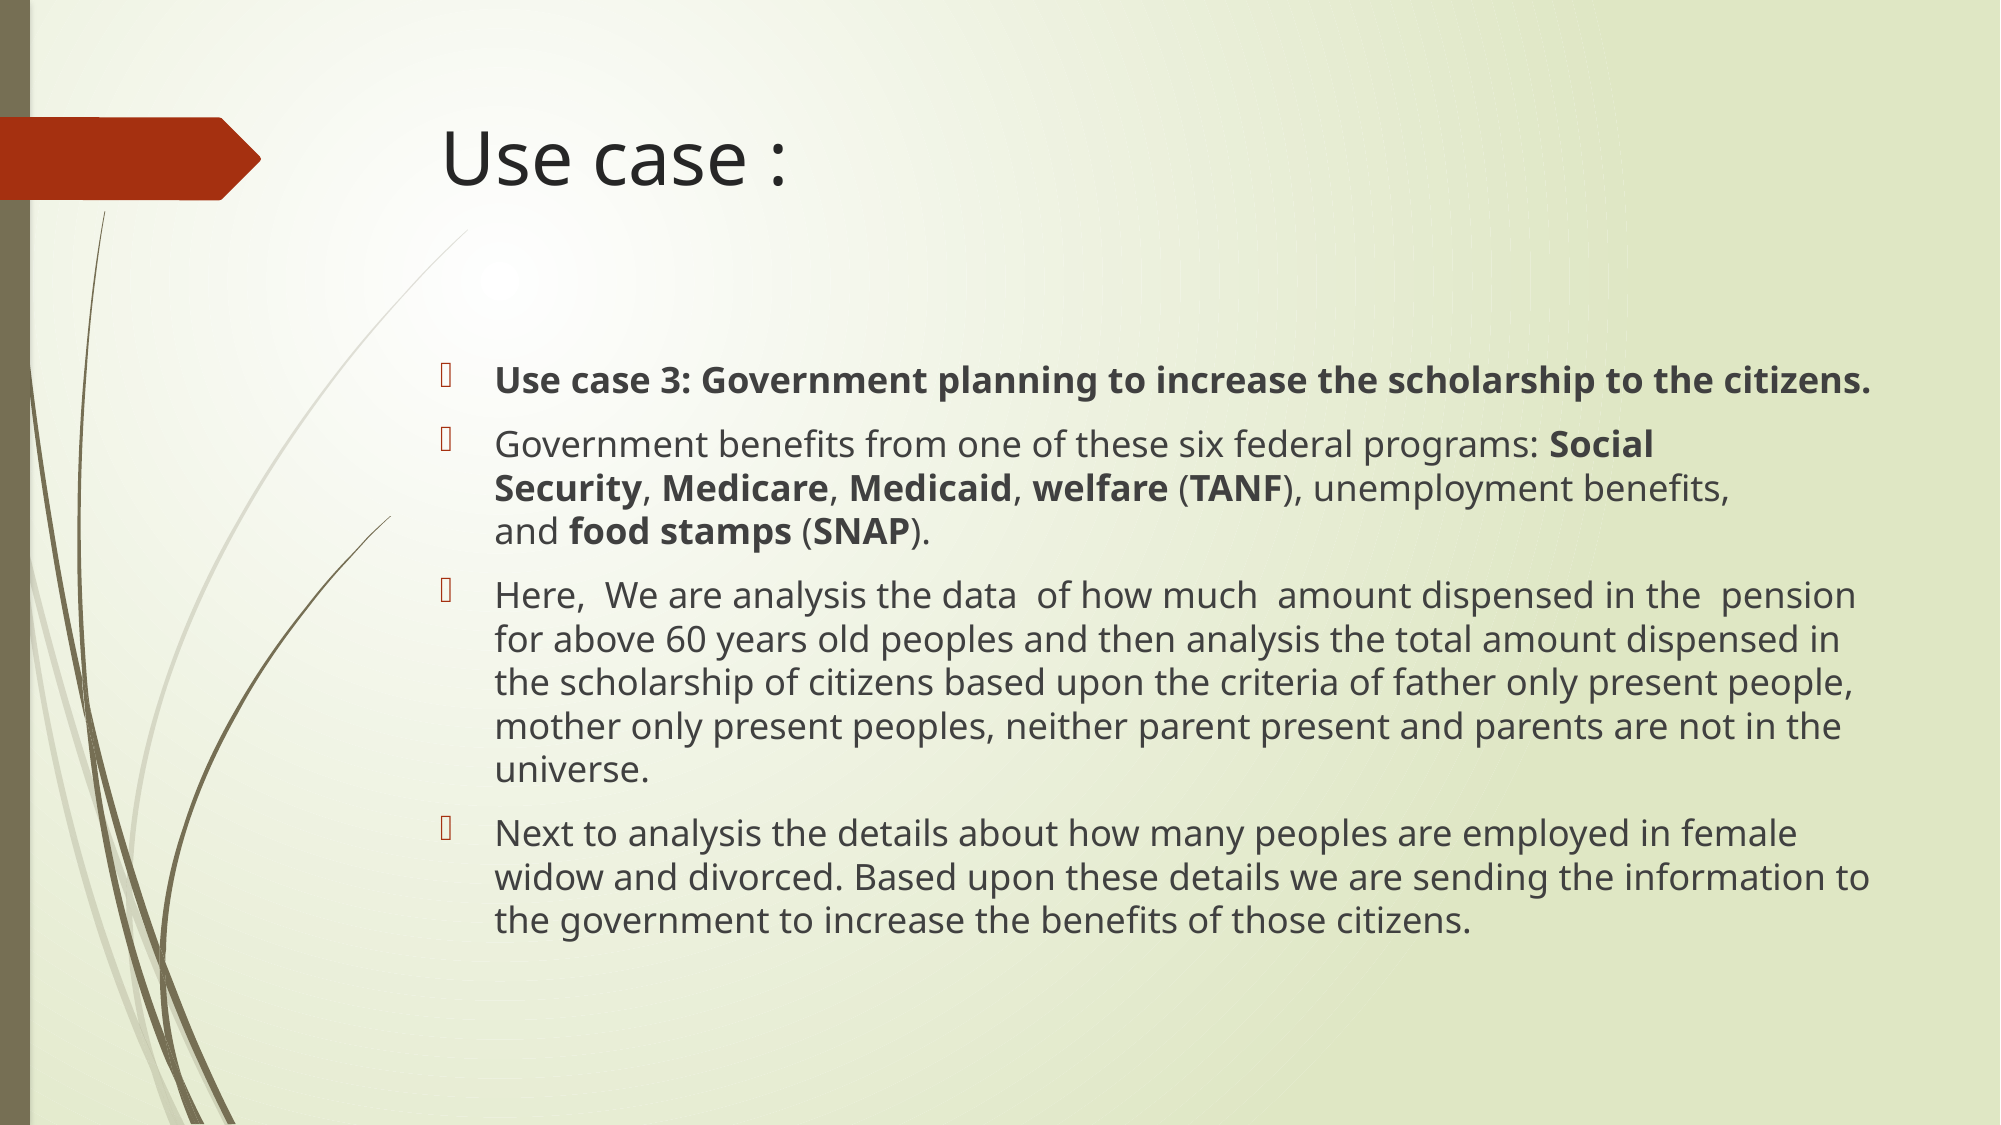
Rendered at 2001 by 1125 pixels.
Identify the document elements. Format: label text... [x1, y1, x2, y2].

list Use case 3: Government planning to increase the scholarship to the citizens. Government benefits from one of these six federal programs: Social Security, Medicare, Medicaid, welfare (TANF), unemployment benefits, and food stamps (SNAP). Here, We are analysis the data of how much amount dispensed in the pension for above 60 years old peoples and then analysis the total amount dispensed in the scholarship of citizens based upon the criteria of father only present people, mother only present peoples, neither parent present and parents are not in the universe. Next to analysis the details about how many peoples are employed in female widow and divorced. Based upon these details we are sending the information to the government to increase the benefits of those citizens. [424, 350, 1888, 970]
title Use case : [425, 102, 1888, 313]
